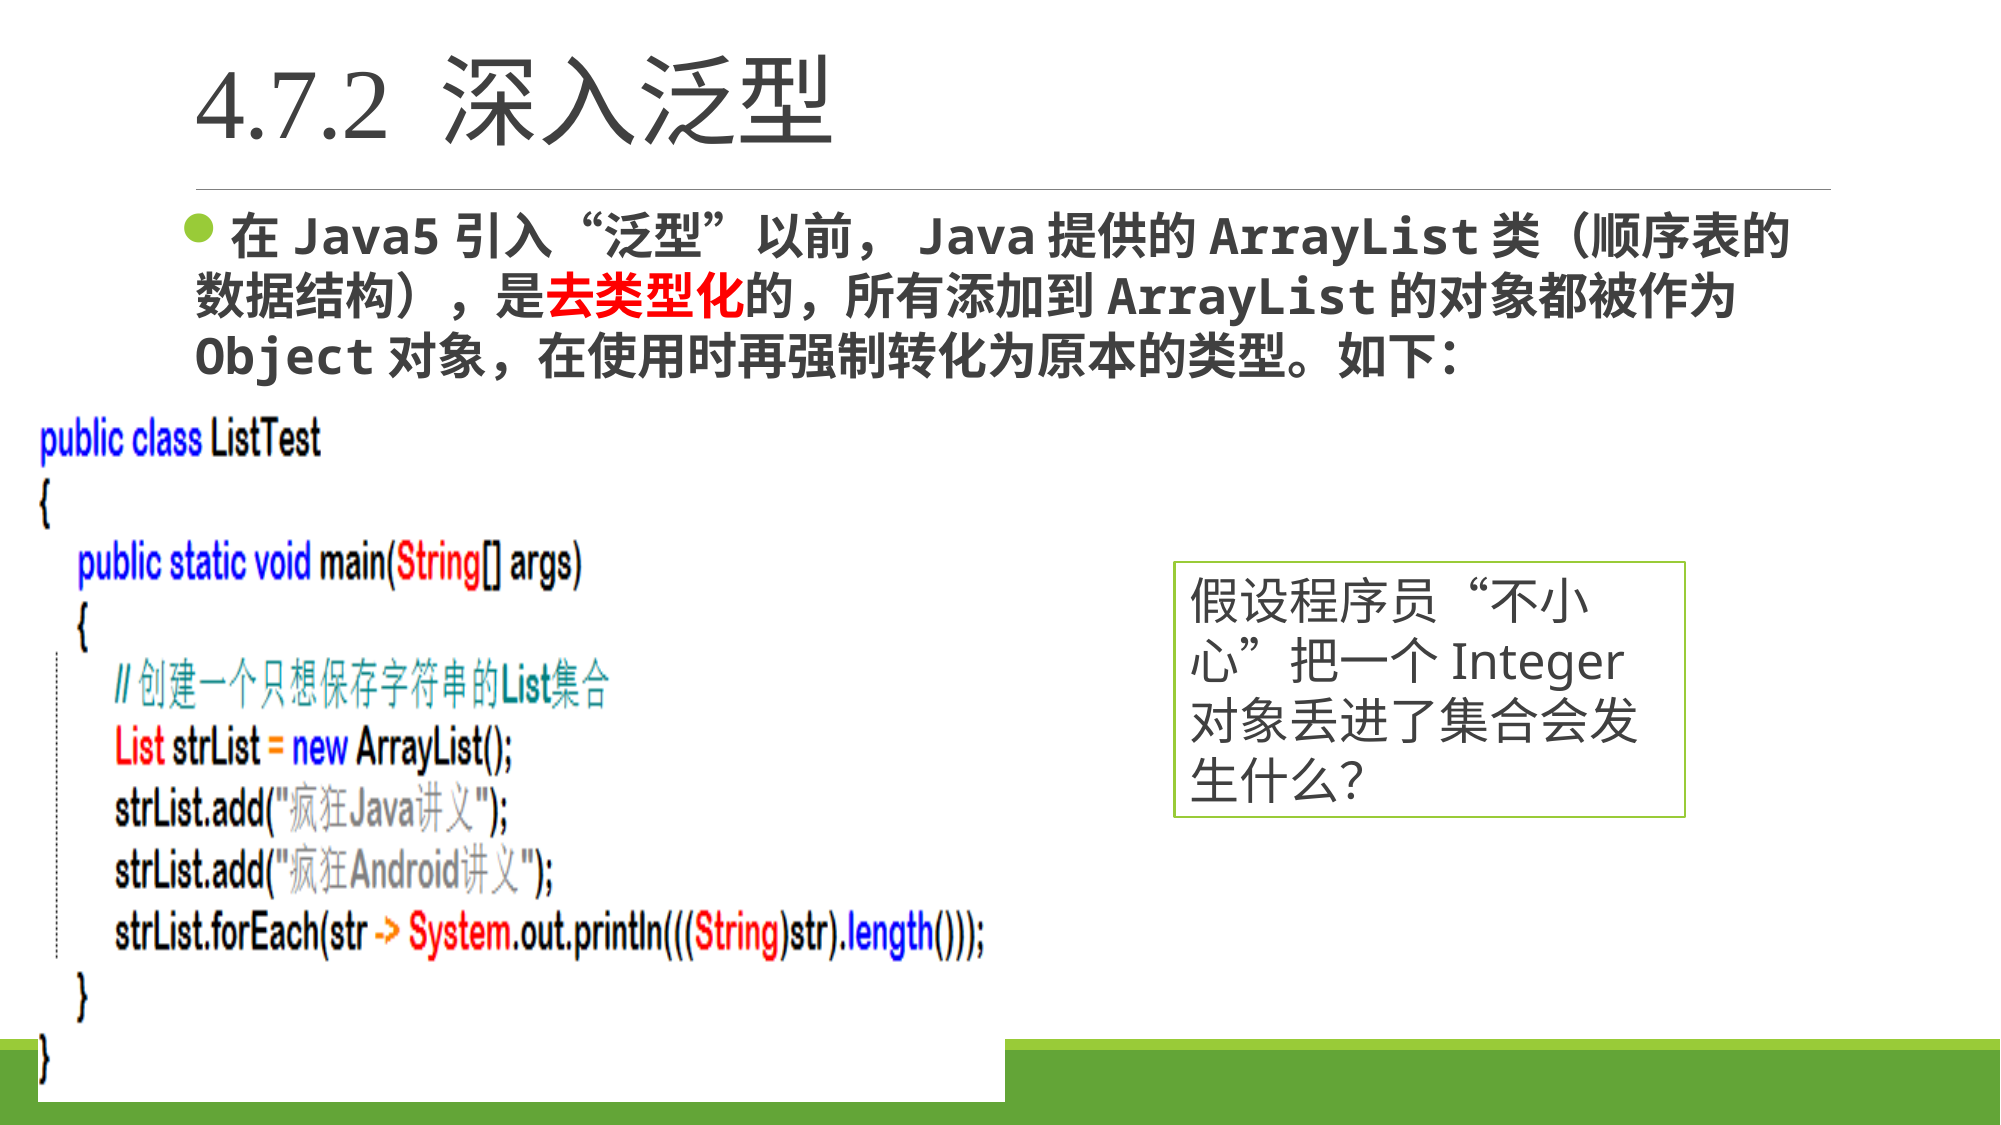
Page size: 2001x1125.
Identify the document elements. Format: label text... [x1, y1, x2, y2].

title 4.7.2 深入泛型 [180, 14, 1831, 167]
list 在Java5引入“泛型”以前，Java提供的ArrayList类（顺序表的数据结构），是去类型化的，所有添加到ArrayList的对象都被作为Object对象，在使用时再强制转化为原本的类型。如下： [180, 196, 1830, 963]
picture [37, 397, 1006, 1102]
text_box 假设程序员“不小心”把一个Integer对象丢进了集合会发生什么？ [1173, 561, 1686, 818]
